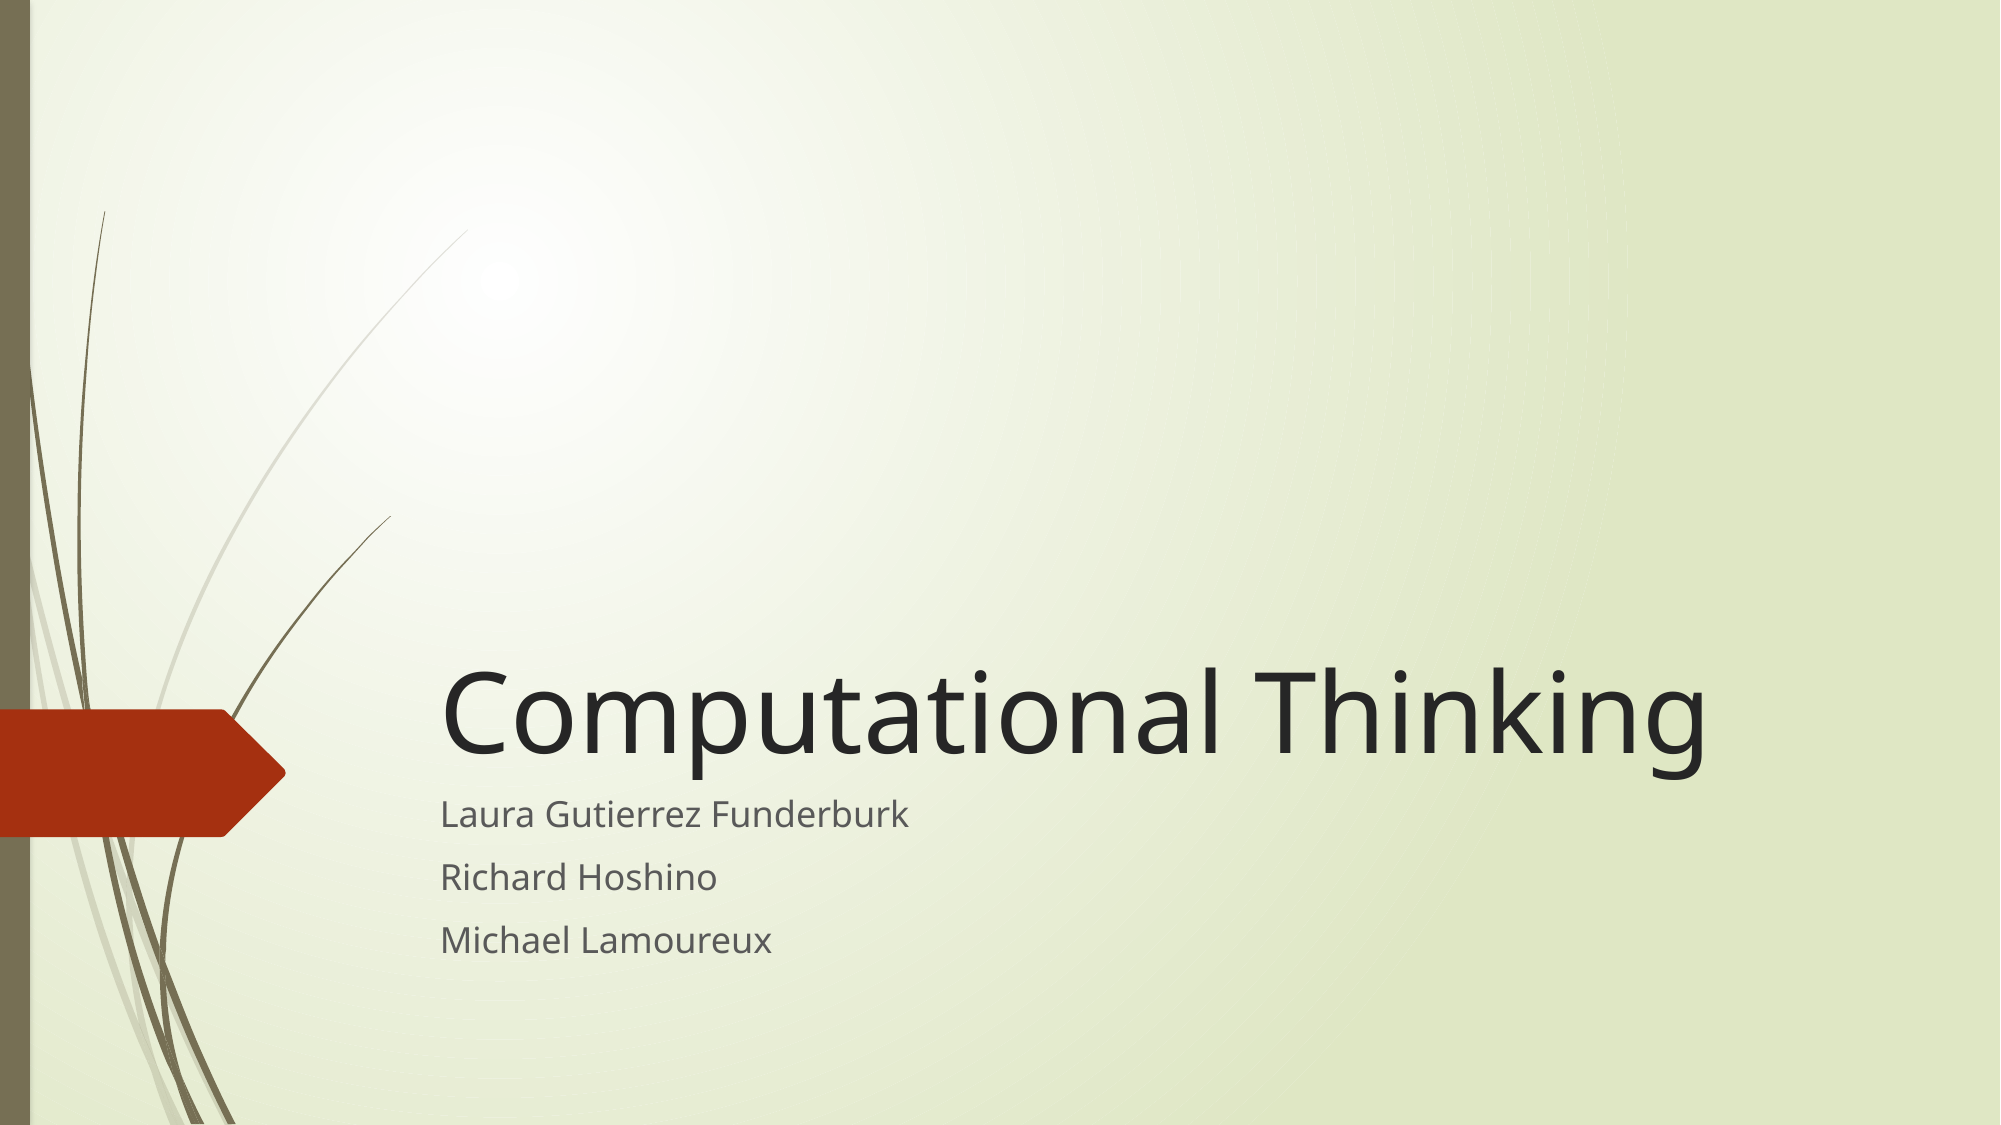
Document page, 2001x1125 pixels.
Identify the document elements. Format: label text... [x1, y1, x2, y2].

title Computational Thinking [424, 412, 1888, 783]
subtitle Laura Gutierrez Funderburk Richard Hoshino Michael Lamoureux [424, 783, 1888, 969]
